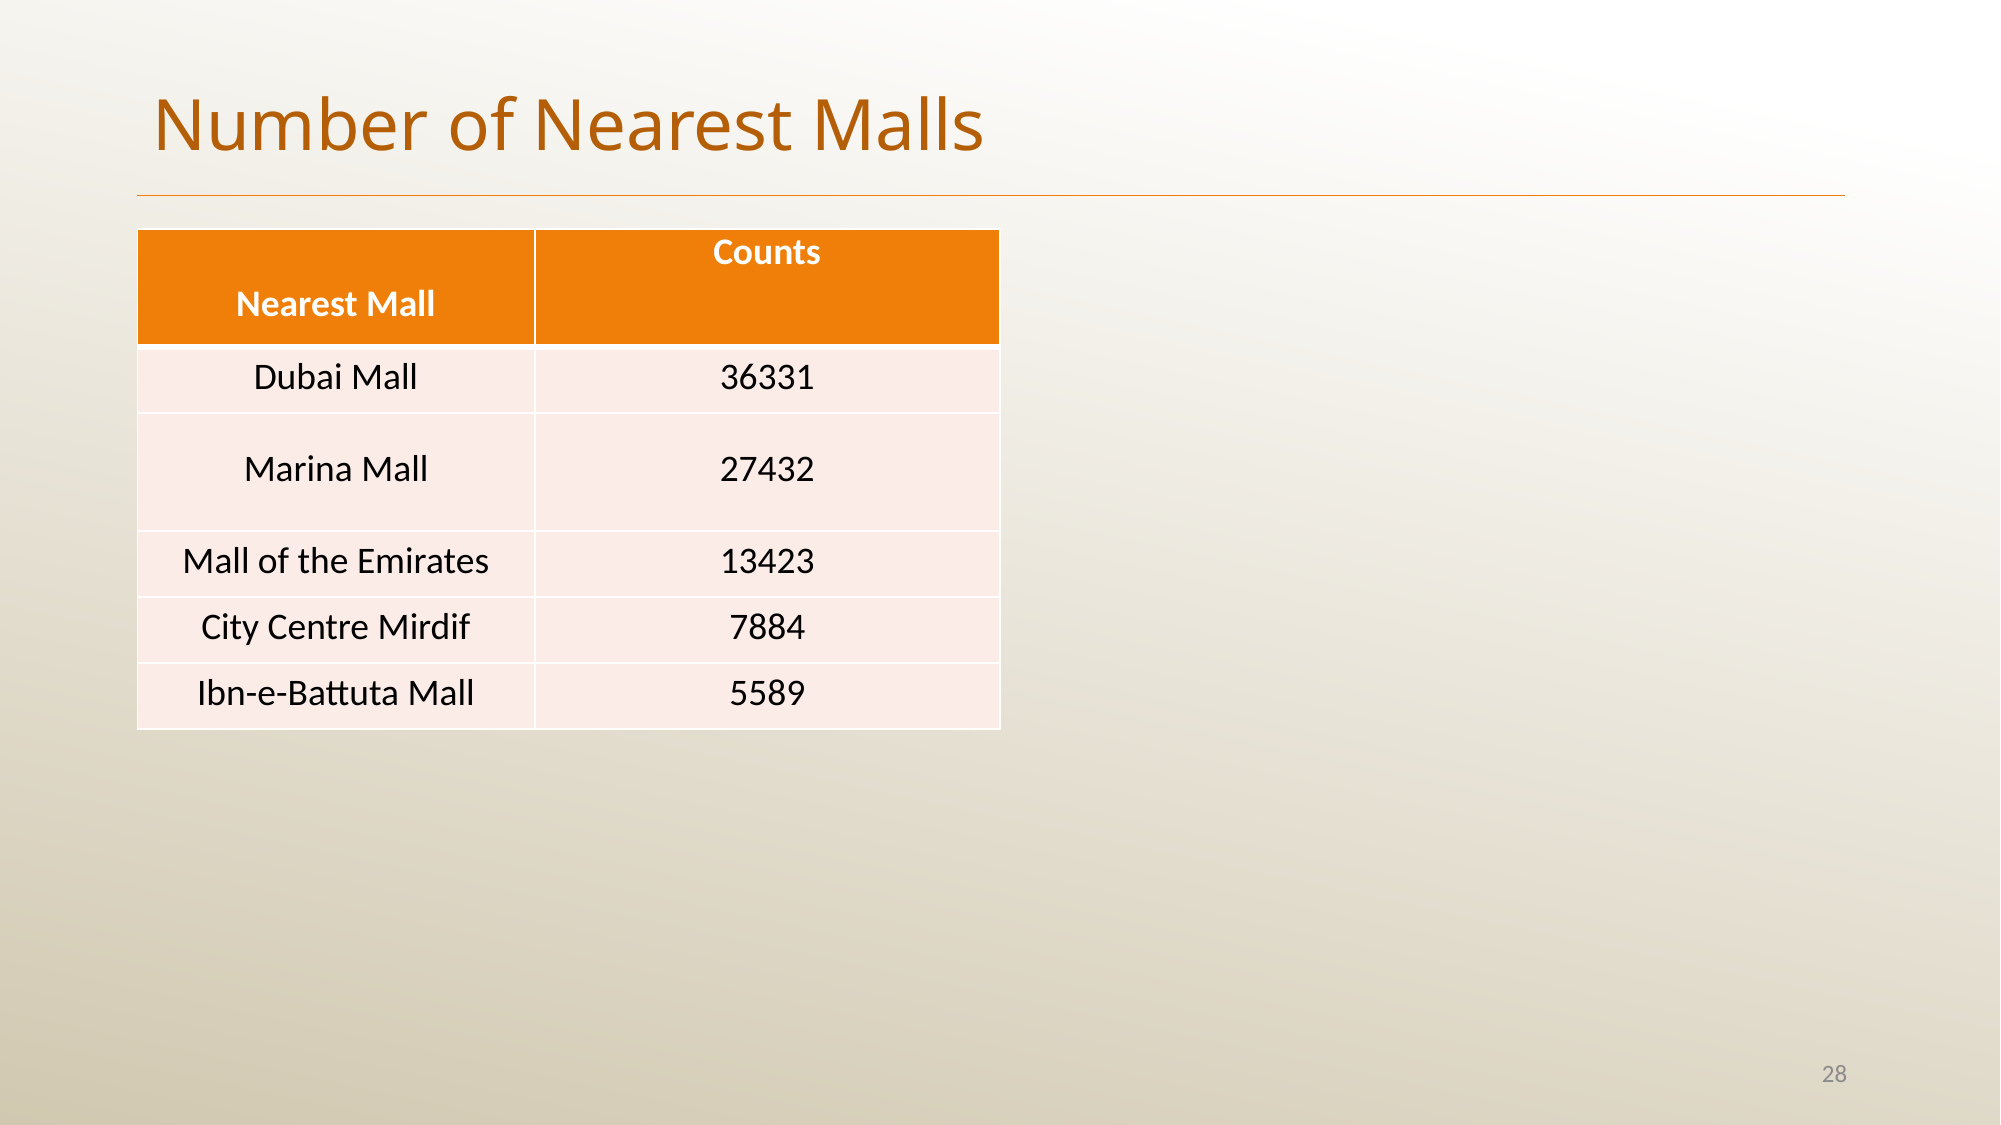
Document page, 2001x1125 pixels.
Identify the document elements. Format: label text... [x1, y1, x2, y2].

table_cell 27432 [536, 414, 999, 530]
table_header Nearest Mall [138, 230, 534, 344]
slide_number 28 [1412, 1042, 1863, 1103]
table_cell Ibn-e-Battuta Mall [138, 664, 534, 728]
table_cell City Centre Mirdif [138, 598, 534, 662]
table_cell 36331 [536, 350, 999, 412]
table_cell Mall of the Emirates [138, 532, 534, 596]
table_cell 13423 [536, 532, 999, 596]
table_cell Marina Mall [138, 414, 534, 530]
table_header Counts [536, 230, 999, 344]
table_cell Dubai Mall [138, 350, 534, 412]
text_box Number of Nearest Malls [137, 59, 1863, 196]
table_cell 7884 [536, 598, 999, 662]
table_cell 5589 [536, 664, 999, 728]
